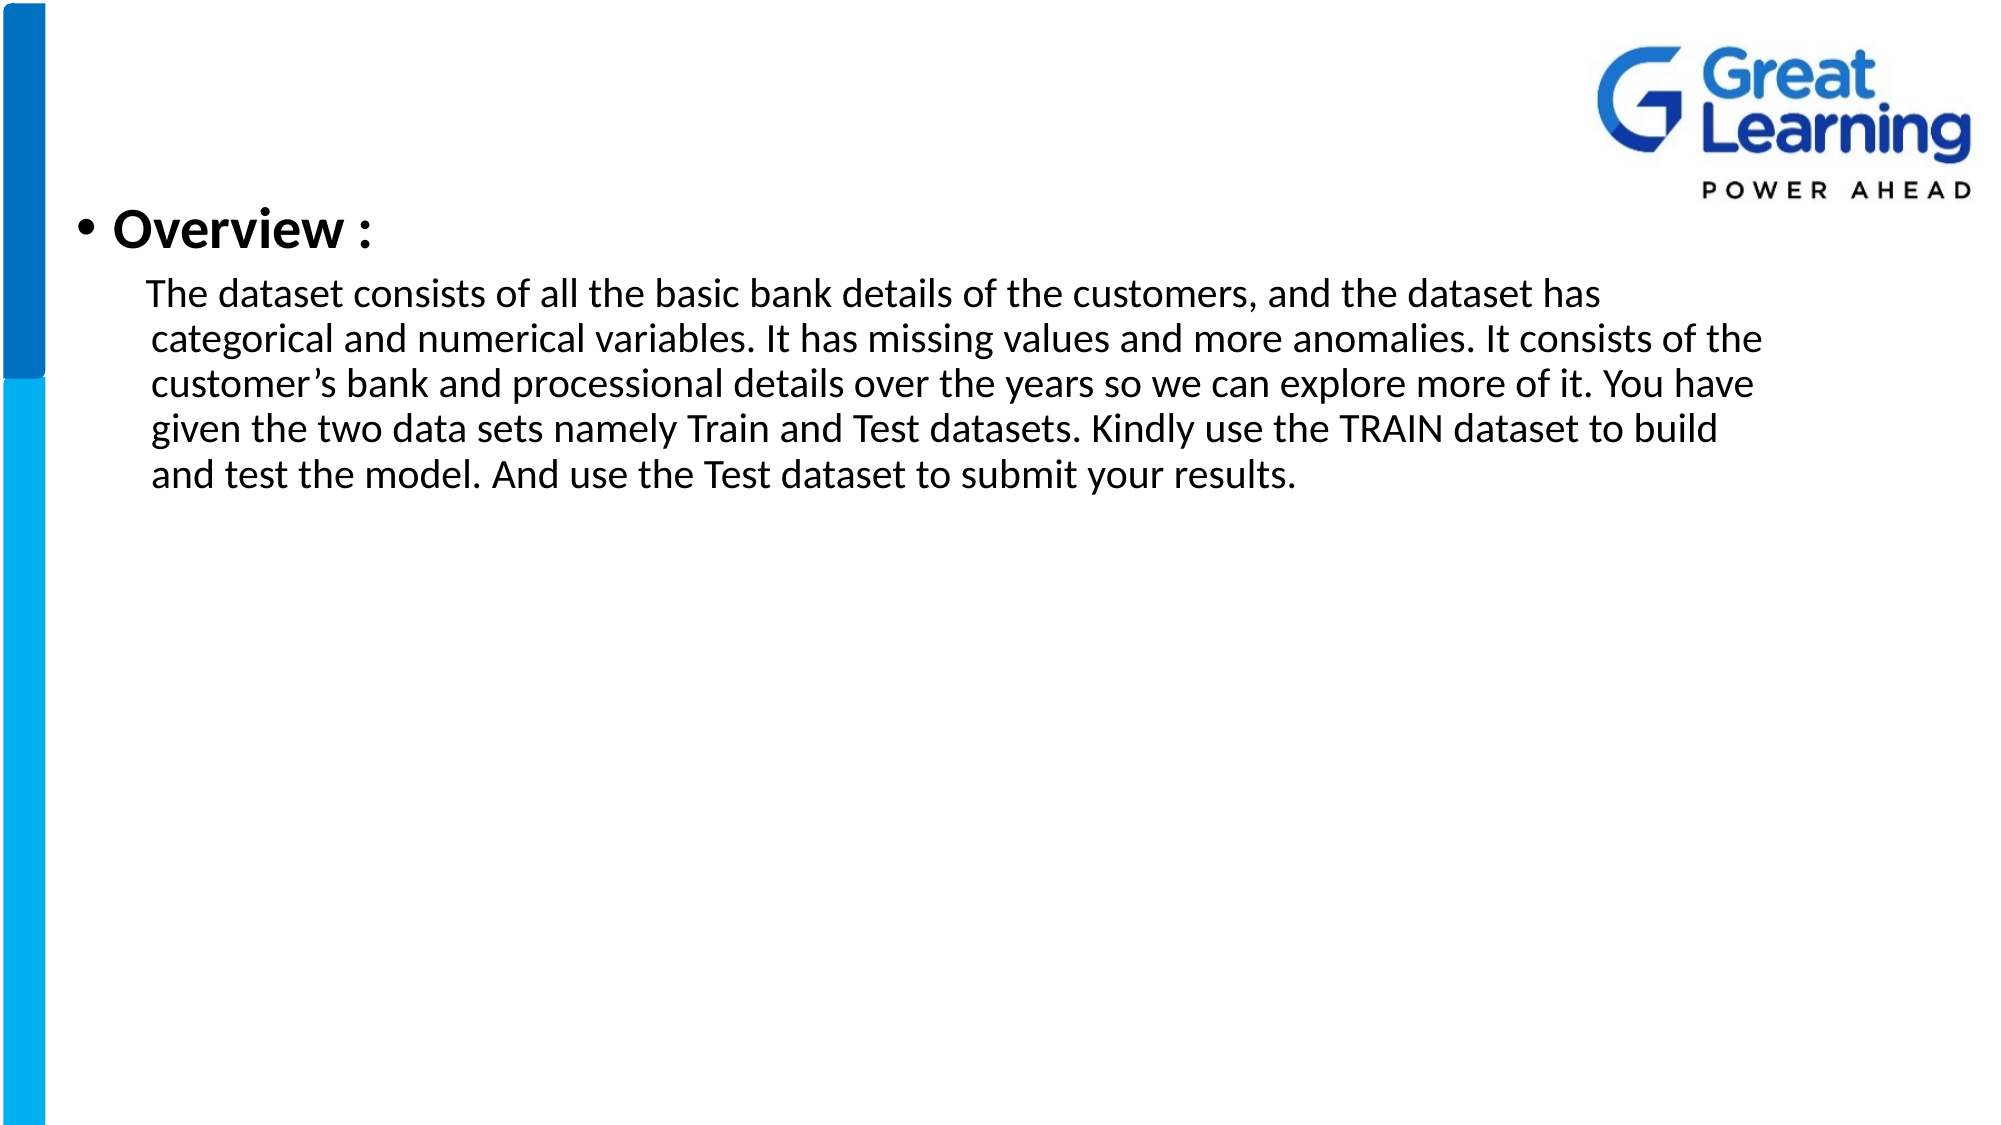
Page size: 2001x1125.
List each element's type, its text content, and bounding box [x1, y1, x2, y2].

text_box [3, 376, 46, 1125]
list Overview : The dataset consists of all the basic bank details of the customers, and the dataset has categorical and numerical variables. It has missing values and more anomalies. It consists of the customer’s bank and processional details over the years so we can explore more of it. You have given the two data sets namely Train and Test datasets. Kindly use the TRAIN dataset to build and test the model. And use the Test dataset to submit your results. [61, 191, 1801, 1104]
text_box [3, 2, 46, 379]
picture [1571, 24, 2000, 216]
